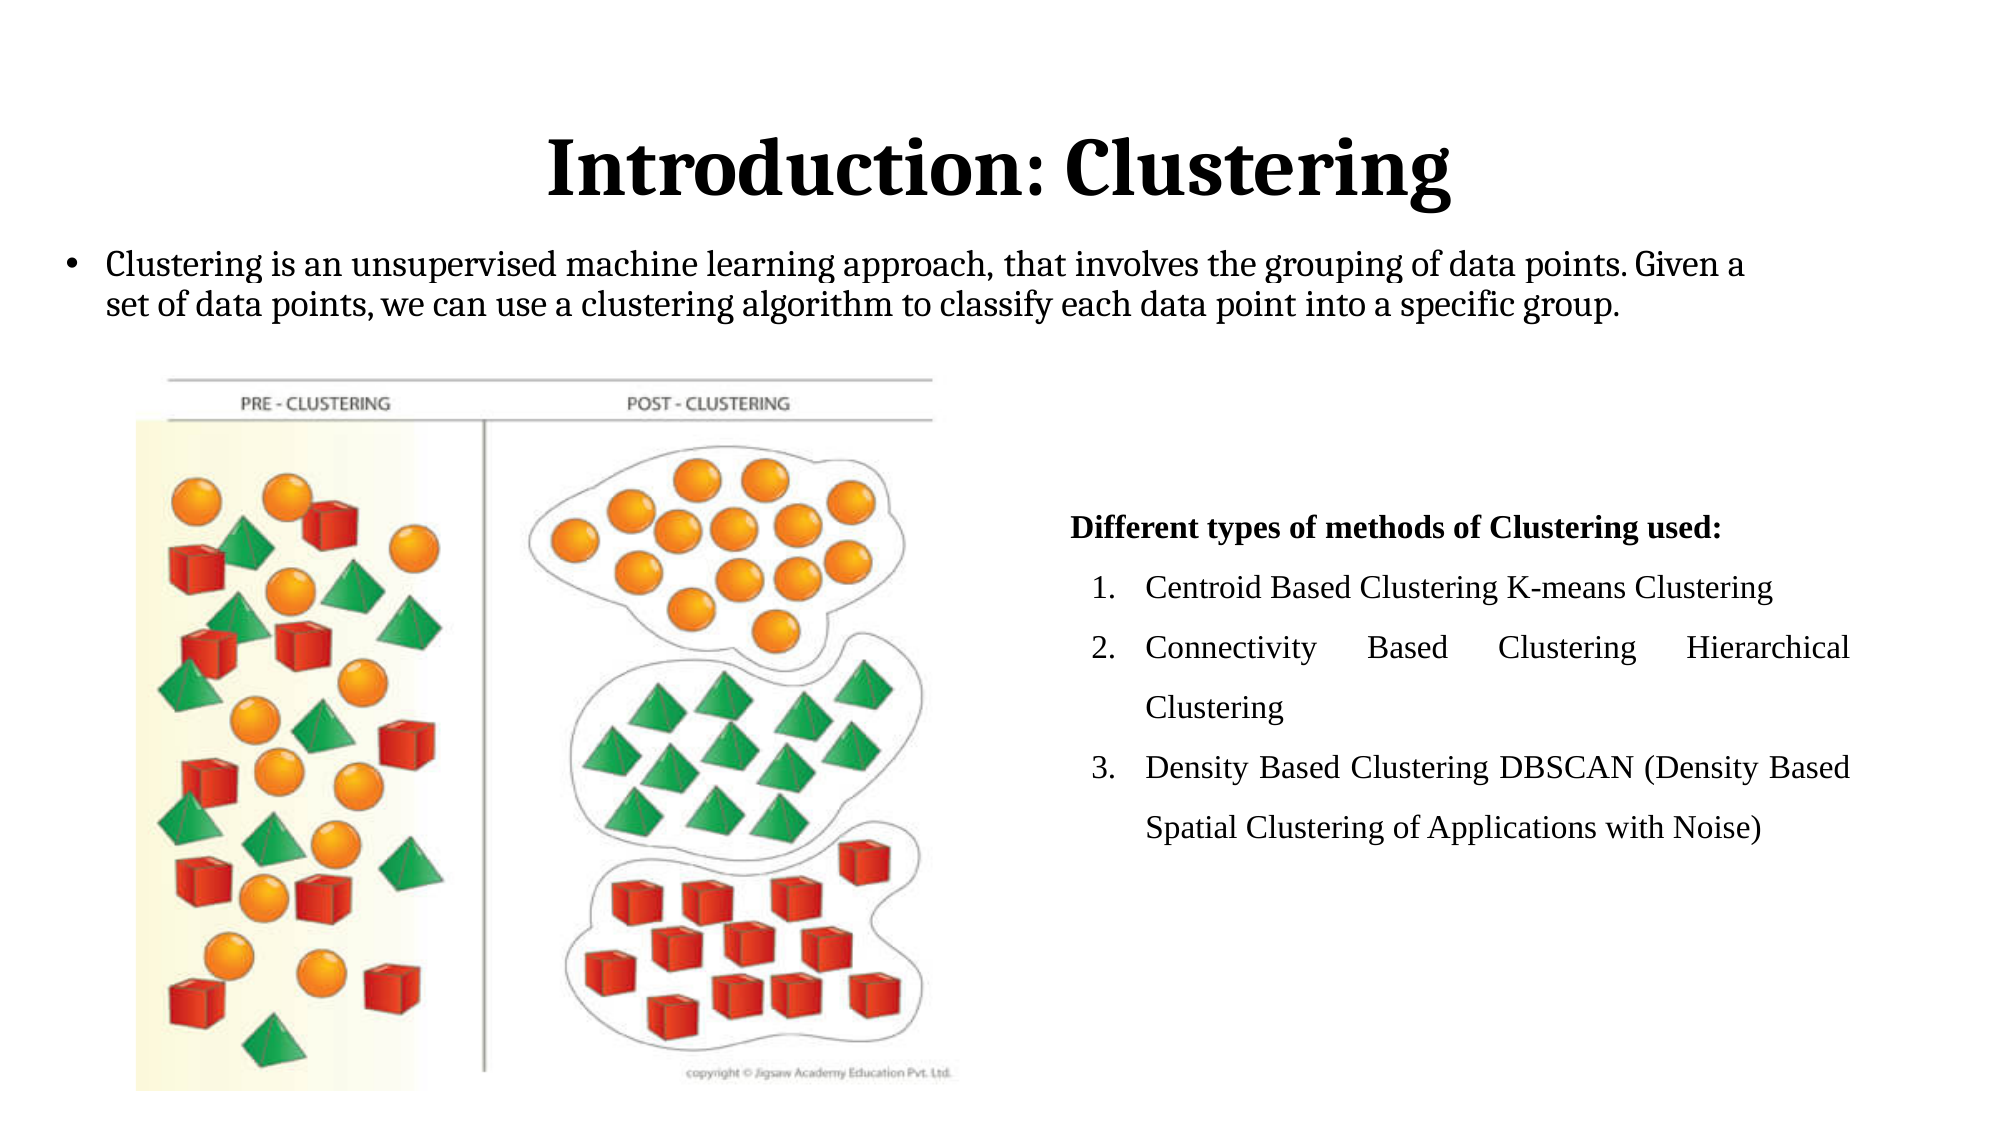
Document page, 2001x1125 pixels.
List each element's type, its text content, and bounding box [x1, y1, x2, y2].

list Clustering is an unsupervised machine learning approach, that involves the grouping of data points. Given a set of data points, we can use a clustering algorithm to classify each data point into a specific group. [50, 236, 1776, 359]
picture [135, 375, 966, 1091]
title Introduction: Clustering [137, 59, 1863, 278]
text_box Different types of methods of Clustering used: Centroid Based Clustering K-means Clustering Connectivity Based Clustering Hierarchical Clustering Density Based Clustering DBSCAN (Density Based Spatial Clustering of Applications with Noise) [1055, 470, 1867, 926]
